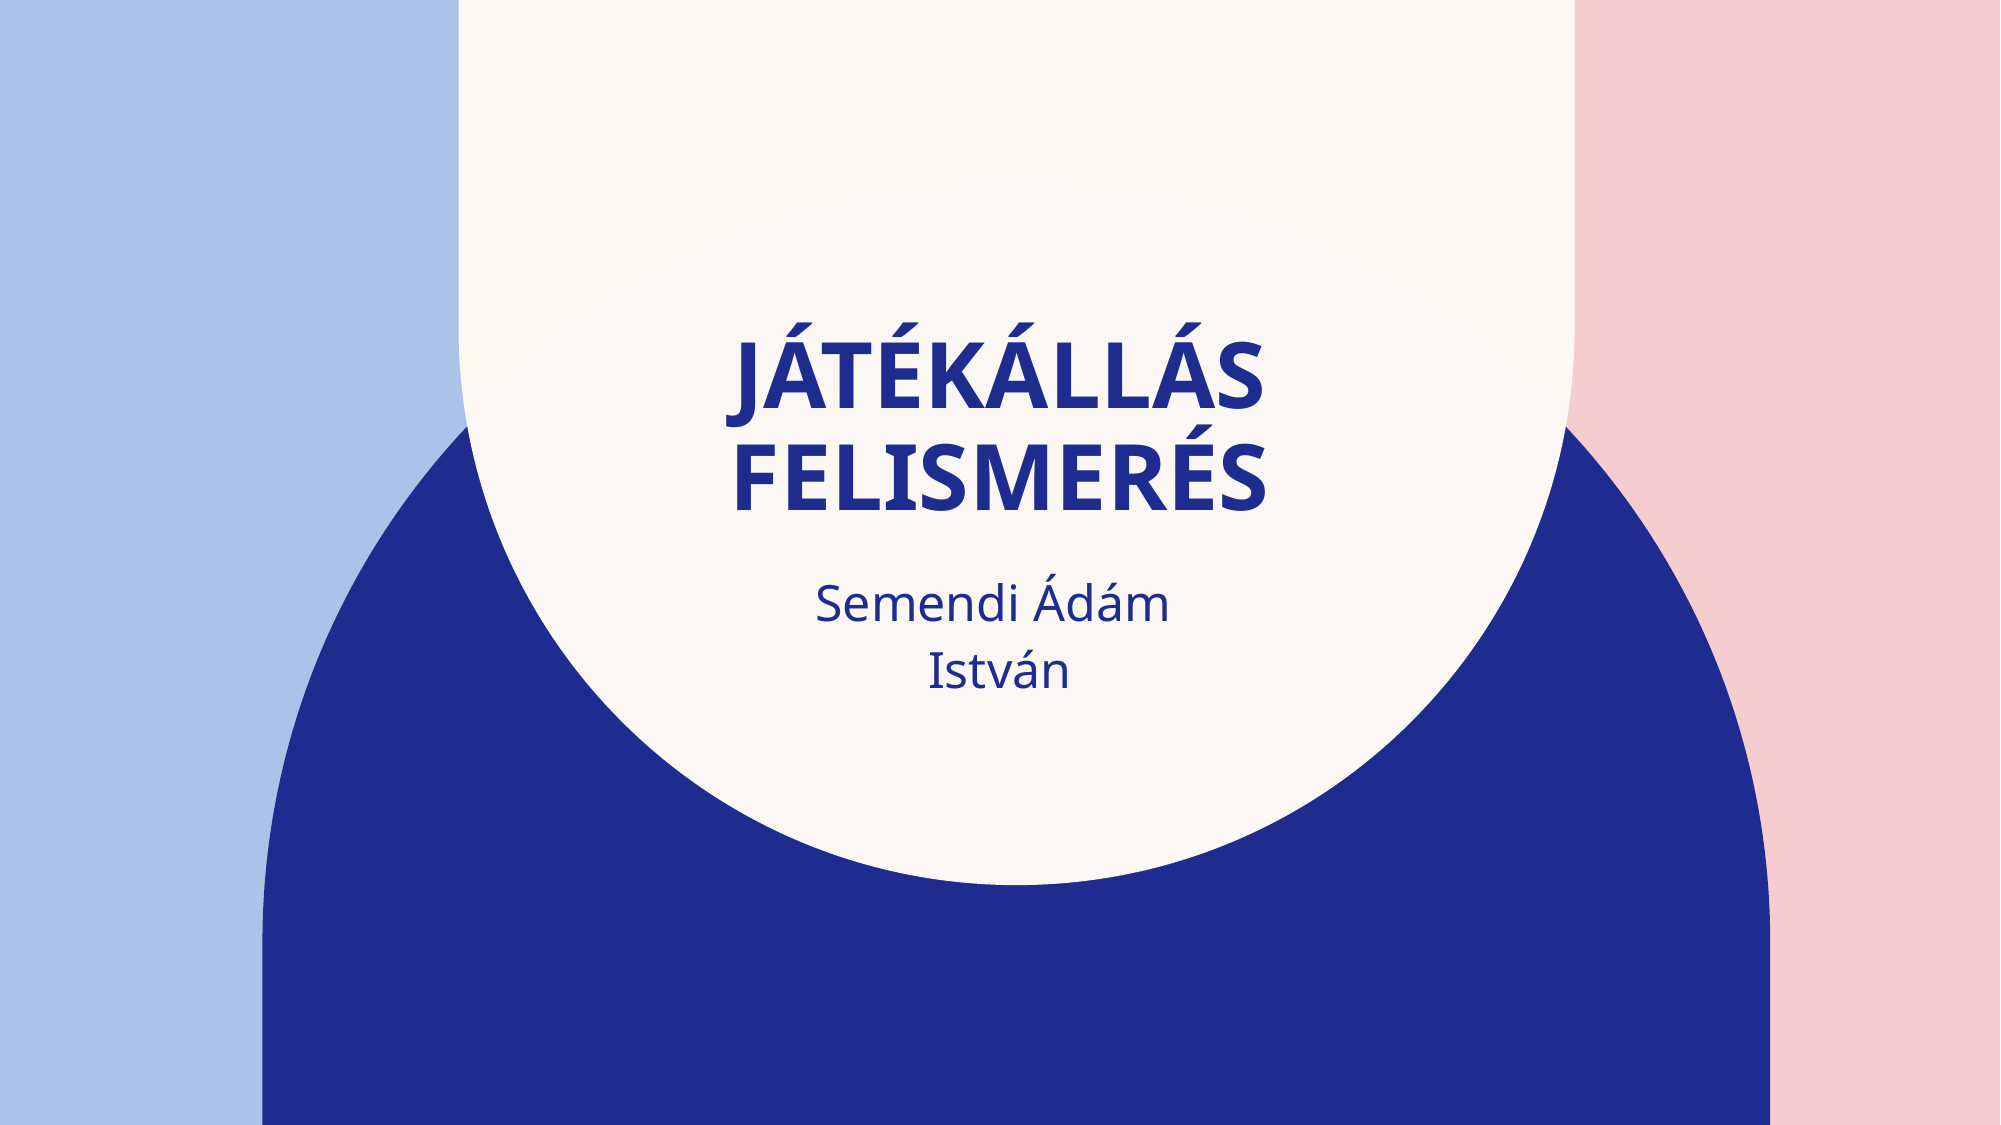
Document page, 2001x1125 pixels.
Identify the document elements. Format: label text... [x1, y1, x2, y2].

subtitle Semendi Ádám István [713, 571, 1287, 716]
title Játékállás felismerés [558, 325, 1442, 527]
